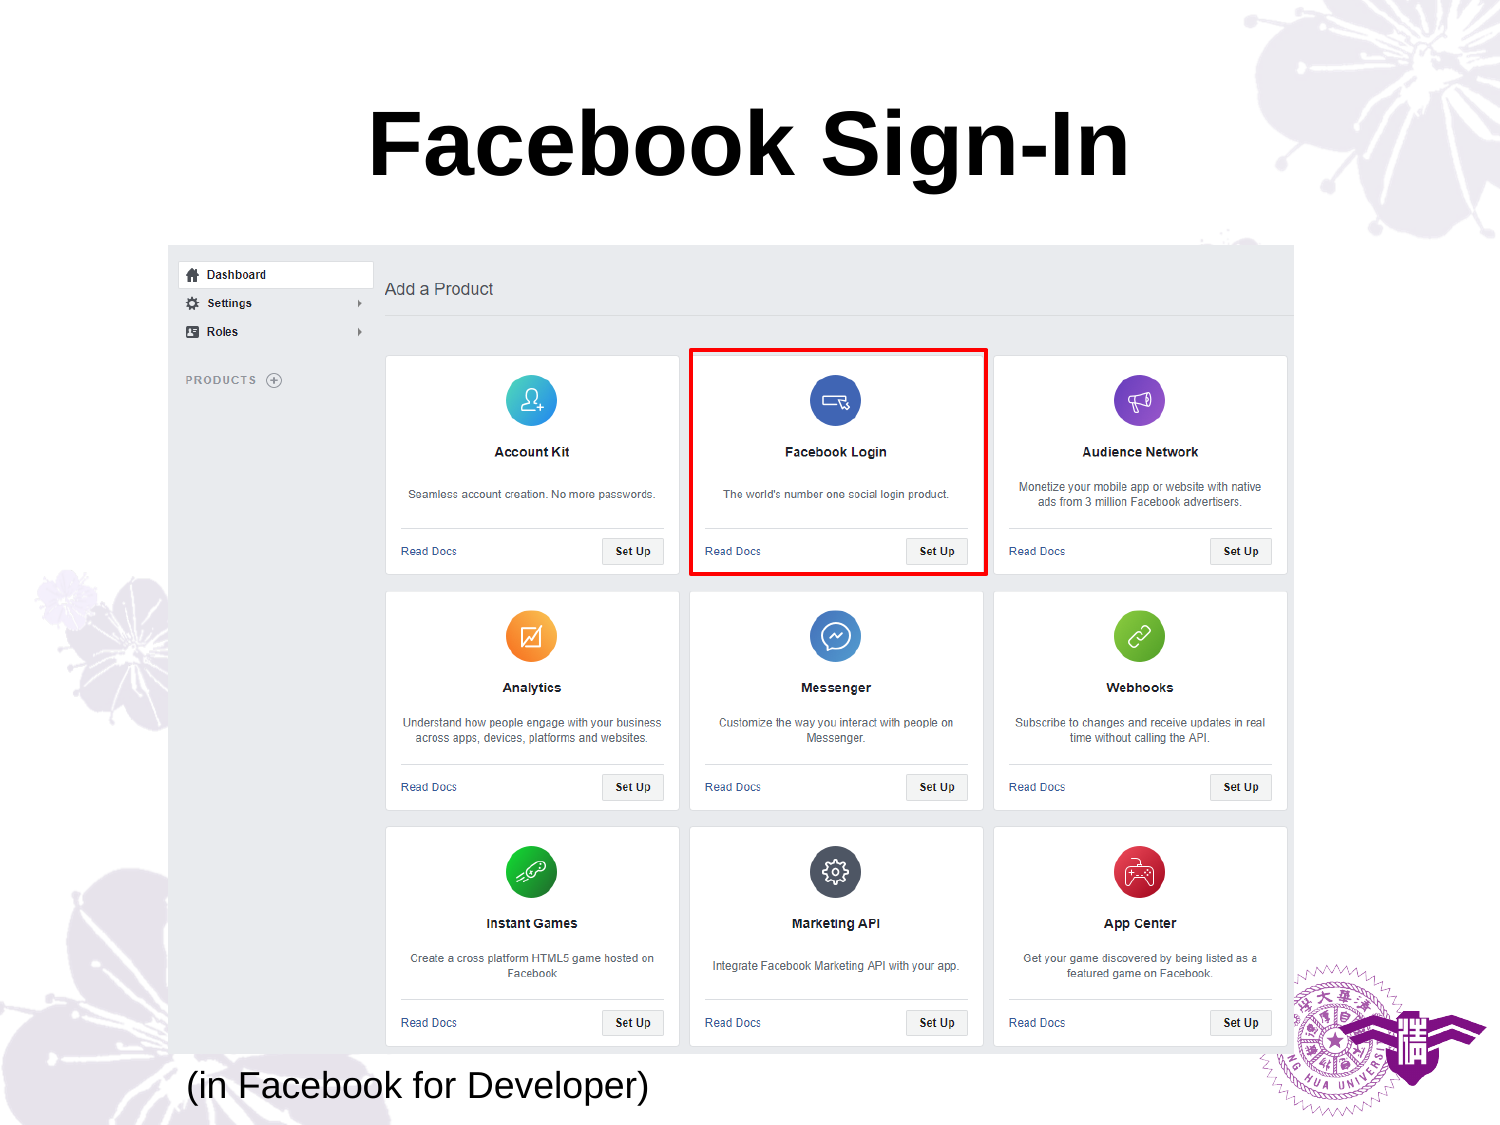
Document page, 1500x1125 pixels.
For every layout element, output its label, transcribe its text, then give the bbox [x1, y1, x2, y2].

text_box (in Facebook for Developer) [171, 1063, 665, 1114]
title Facebook Sign-In [75, 45, 1425, 233]
picture [0, 0, 1500, 1125]
